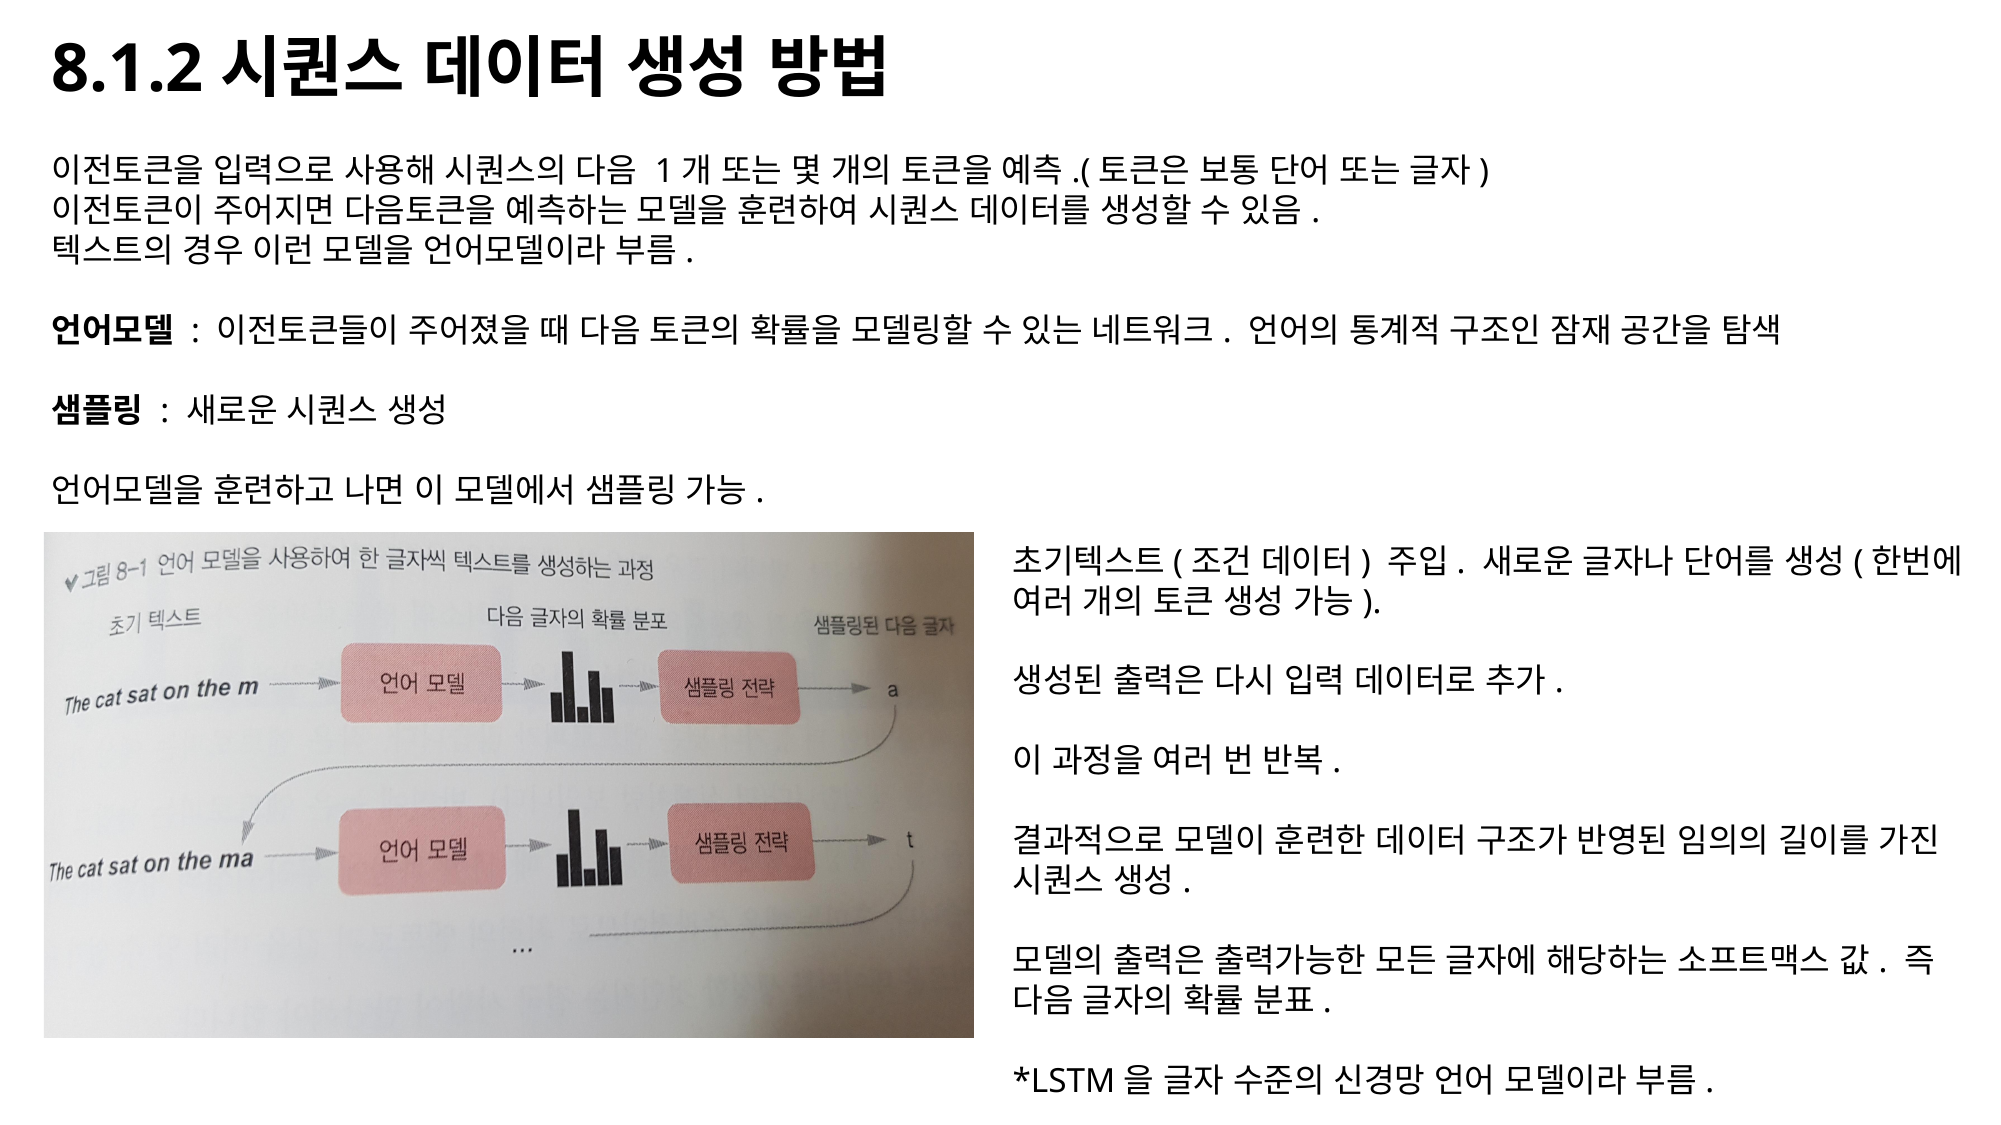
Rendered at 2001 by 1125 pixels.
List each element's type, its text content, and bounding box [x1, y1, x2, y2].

picture [43, 319, 974, 1125]
text_box 8.1.2시퀀스 데이터 생성 방법 이전토큰을 입력으로 사용해 시퀀스의 다음 1개 또는 몇 개의 토큰을 예측.(토큰은 보통 단어 또는 글자) 이전토큰이 주어지면 다음토큰을 예측하는 모델을 훈련하여 시퀀스 데이터를 생성할 수 있음. 텍스트의 경우 이런 모델을 언어모델이라 부름. 언어모델 : 이전토큰들이 주어졌을 때 다음 토큰의 확률을 모델링할 수 있는 네트워크. 언어의 통계적 구조인 잠재 공간을 탐색 샘플링 : 새로운 시퀀스 생성 언어모델을 훈련하고 나면 이 모델에서 샘플링 가능. [36, 17, 1984, 517]
text_box 초기텍스트(조건 데이터) 주입. 새로운 글자나 단어를 생성(한번에 여러 개의 토큰 생성 가능). 생성된 출력은 다시 입력 데이터로 추가. 이 과정을 여러 번 반복. 결과적으로 모델이 훈련한 데이터 구조가 반영된 임의의 길이를 가진 시퀀스 생성. 모델의 출력은 출력가능한 모든 글자에 해당하는 소프트맥스 값. 즉 다음 글자의 확률 분표. *LSTM을 글자 수준의 신경망 언어 모델이라 부름. [997, 532, 2000, 1125]
